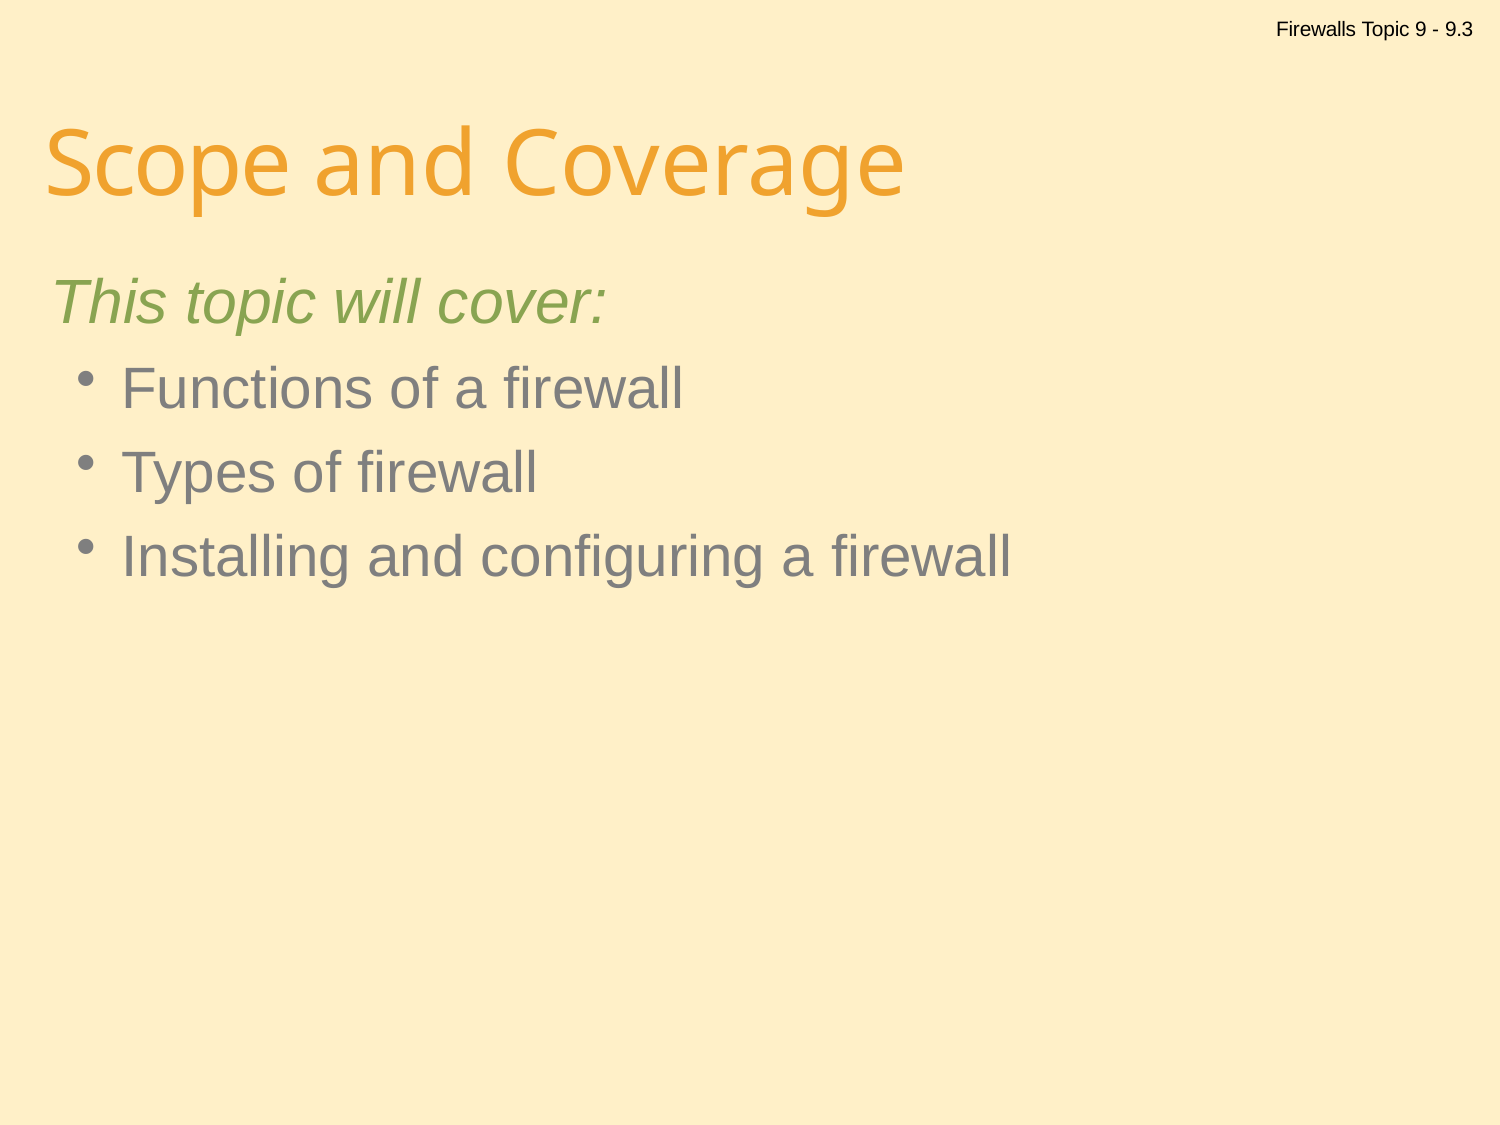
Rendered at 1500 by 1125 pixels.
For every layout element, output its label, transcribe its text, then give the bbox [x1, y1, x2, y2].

text_box Firewalls Topic 9 - 9.3 [1274, 13, 1488, 41]
title Scope and Coverage [42, 62, 909, 253]
text_box This topic will cover: Functions of a firewall Types of firewall Installing and configuring a firewall [48, 243, 1017, 589]
